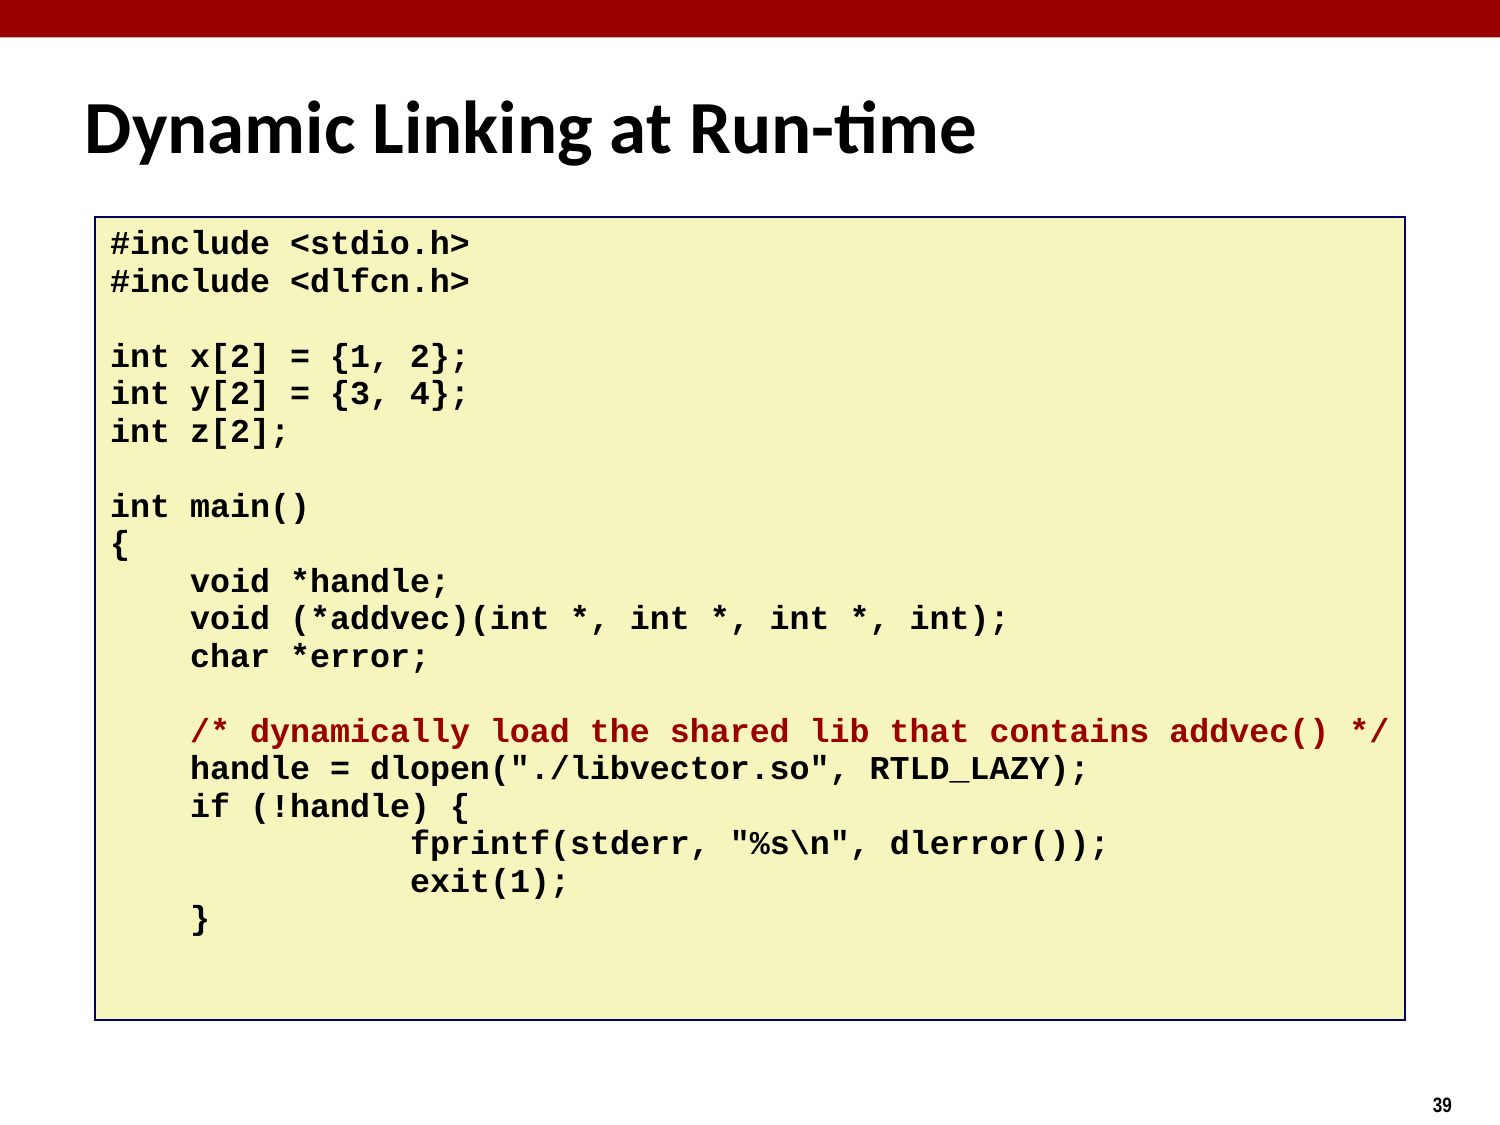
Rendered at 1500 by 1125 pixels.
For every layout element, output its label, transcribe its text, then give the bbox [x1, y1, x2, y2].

text_box #include <stdio.h> #include <dlfcn.h> int x[2] = {1, 2}; int y[2] = {3, 4}; int z[2]; int main() { void *handle; void (*addvec)(int *, int *, int *, int); char *error; /* dynamically load the shared lib that contains addvec() */ handle = dlopen("./libvector.so", RTLD_LAZY); if (!handle) { fprintf(stderr, "%s\n", dlerror()); exit(1); } [95, 217, 1406, 1021]
title Dynamic Linking at Run-time [69, 58, 1500, 188]
